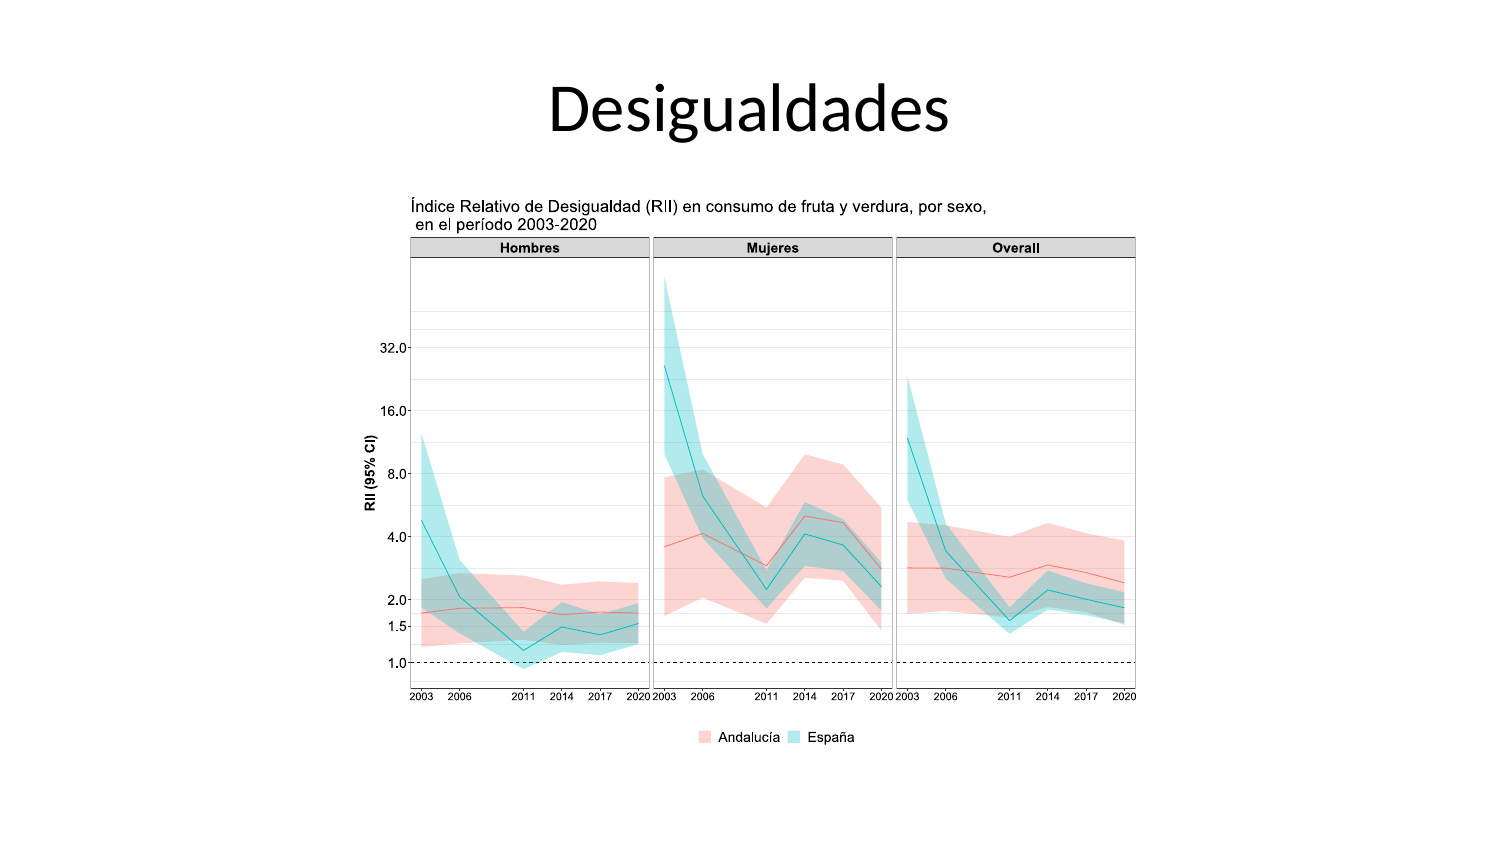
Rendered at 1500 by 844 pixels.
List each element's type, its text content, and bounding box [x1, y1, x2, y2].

picture [360, 195, 1140, 753]
title Desigualdades [75, 33, 1425, 175]
